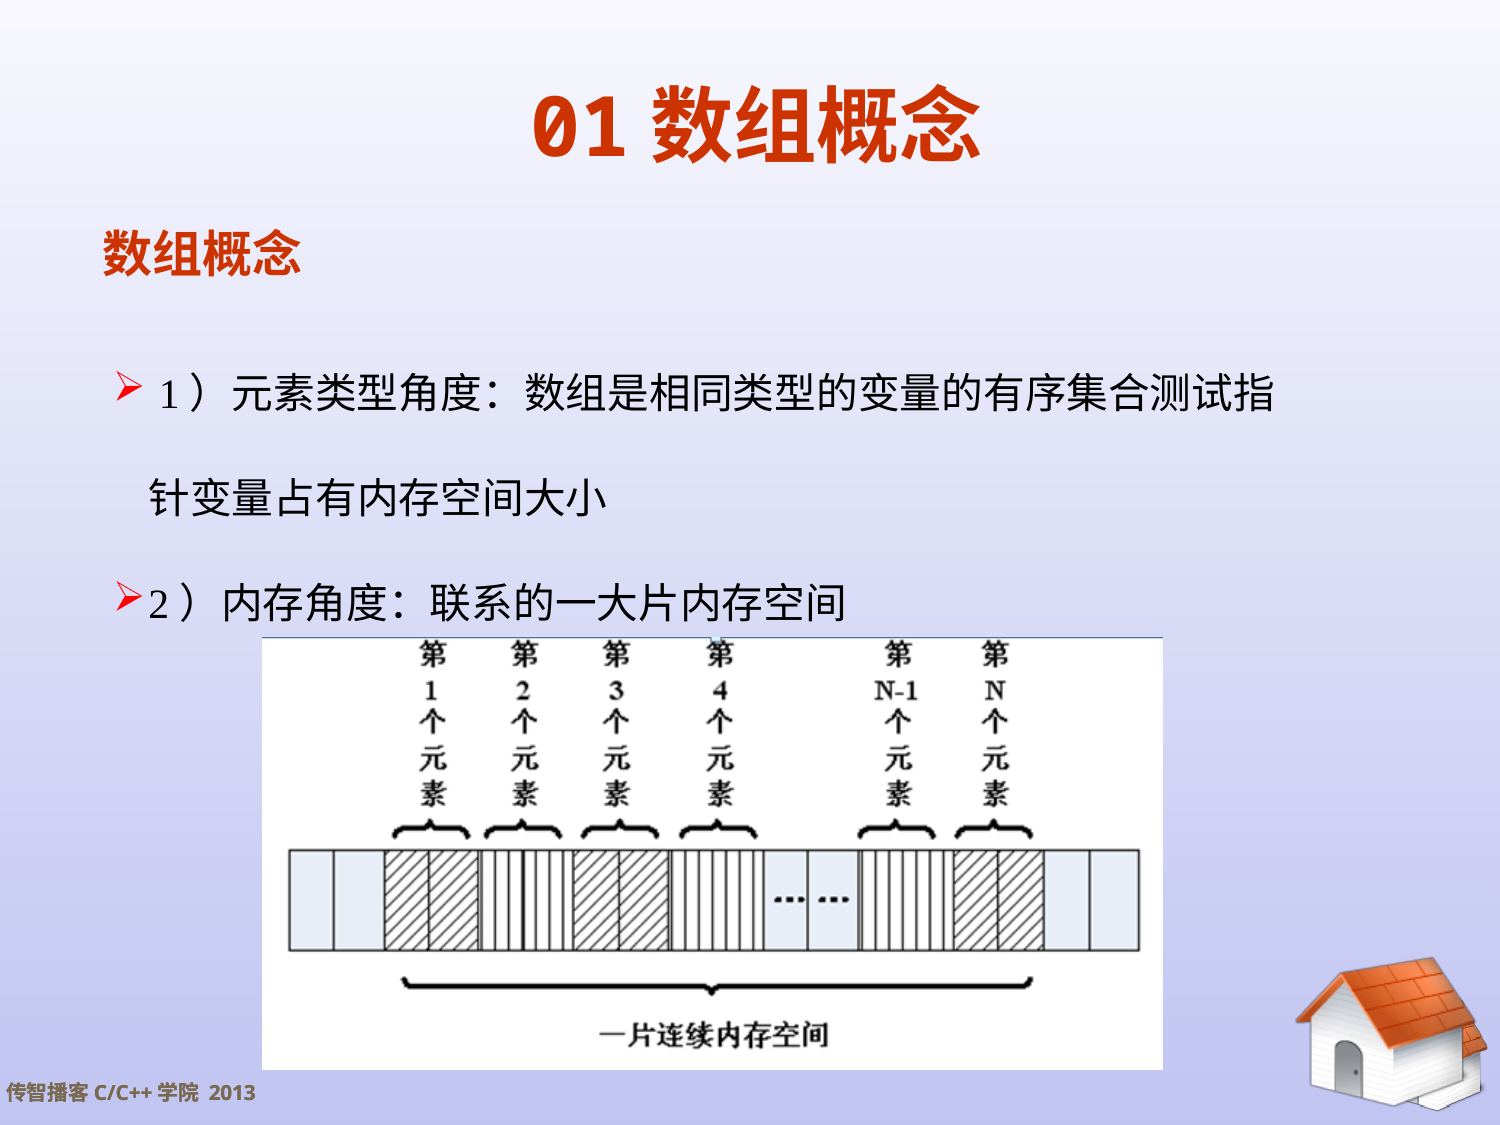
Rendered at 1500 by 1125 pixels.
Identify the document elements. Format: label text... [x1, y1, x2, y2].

title 01数组概念 [194, 54, 1319, 192]
picture [1293, 940, 1488, 1124]
text_box 1）元素类型角度：数组是相同类型的变量的有序集合测试指针变量占有内存空间大小 2）内存角度：联系的一大片内存空间 [98, 304, 1299, 635]
text_box 数组概念 [87, 202, 1329, 303]
picture [262, 637, 1163, 1070]
